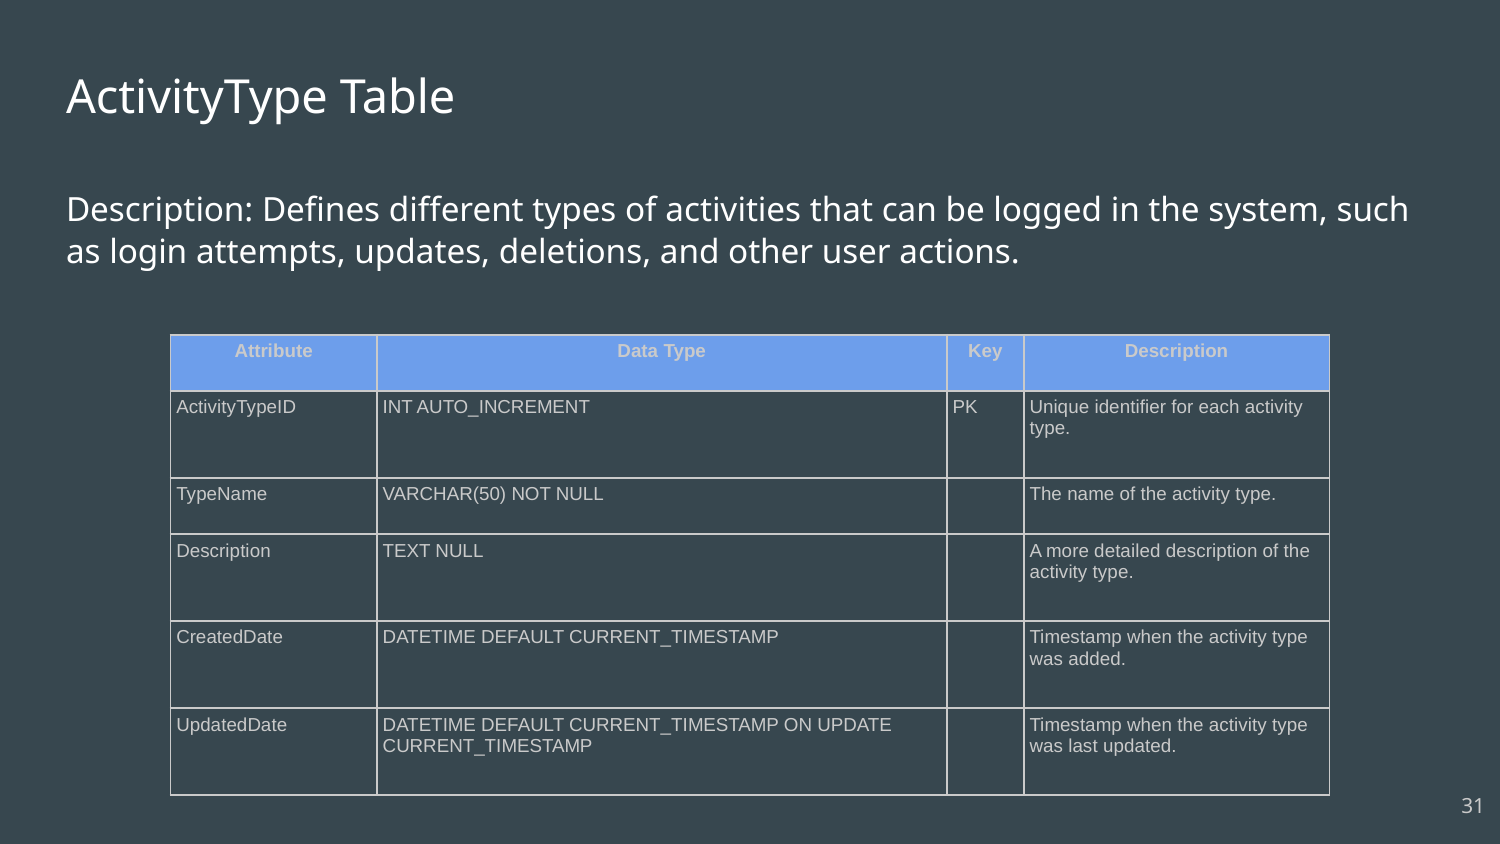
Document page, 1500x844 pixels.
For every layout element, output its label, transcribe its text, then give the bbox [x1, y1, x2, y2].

table_cell TEXT NULL [378, 535, 946, 620]
table_cell [948, 535, 1023, 620]
table_cell [948, 709, 1023, 794]
table_cell ActivityTypeID [171, 392, 376, 477]
slide_number ‹#› [1410, 767, 1500, 843]
table_header Description [1025, 336, 1329, 390]
table_cell [948, 622, 1023, 707]
table_cell [948, 479, 1023, 533]
table_cell VARCHAR(50) NOT NULL [378, 479, 946, 533]
table_header Attribute [171, 336, 376, 390]
table_cell TypeName [171, 479, 376, 533]
table_cell DATETIME DEFAULT CURRENT_TIMESTAMP [378, 622, 946, 707]
table_cell INT AUTO_INCREMENT [378, 392, 946, 477]
table_cell Unique identifier for each activity type. [1025, 392, 1329, 477]
list Description: Defines different types of activities that can be logged in the system, such as login attempts, updates, deletions, and other user actions. [51, 170, 1449, 351]
table_cell The name of the activity type. [1025, 479, 1329, 533]
table_cell PK [948, 392, 1023, 477]
table_cell UpdatedDate [171, 709, 376, 794]
table_cell A more detailed description of the activity type. [1025, 535, 1329, 620]
table_header Data Type [378, 336, 946, 390]
table_header Key [948, 336, 1023, 390]
title ActivityType Table [51, 48, 1449, 142]
table_cell DATETIME DEFAULT CURRENT_TIMESTAMP ON UPDATE CURRENT_TIMESTAMP [378, 709, 946, 794]
table_cell Timestamp when the activity type was last updated. [1025, 709, 1329, 794]
table_cell Description [171, 535, 376, 620]
table_cell Timestamp when the activity type was added. [1025, 622, 1329, 707]
table_cell CreatedDate [171, 622, 376, 707]
